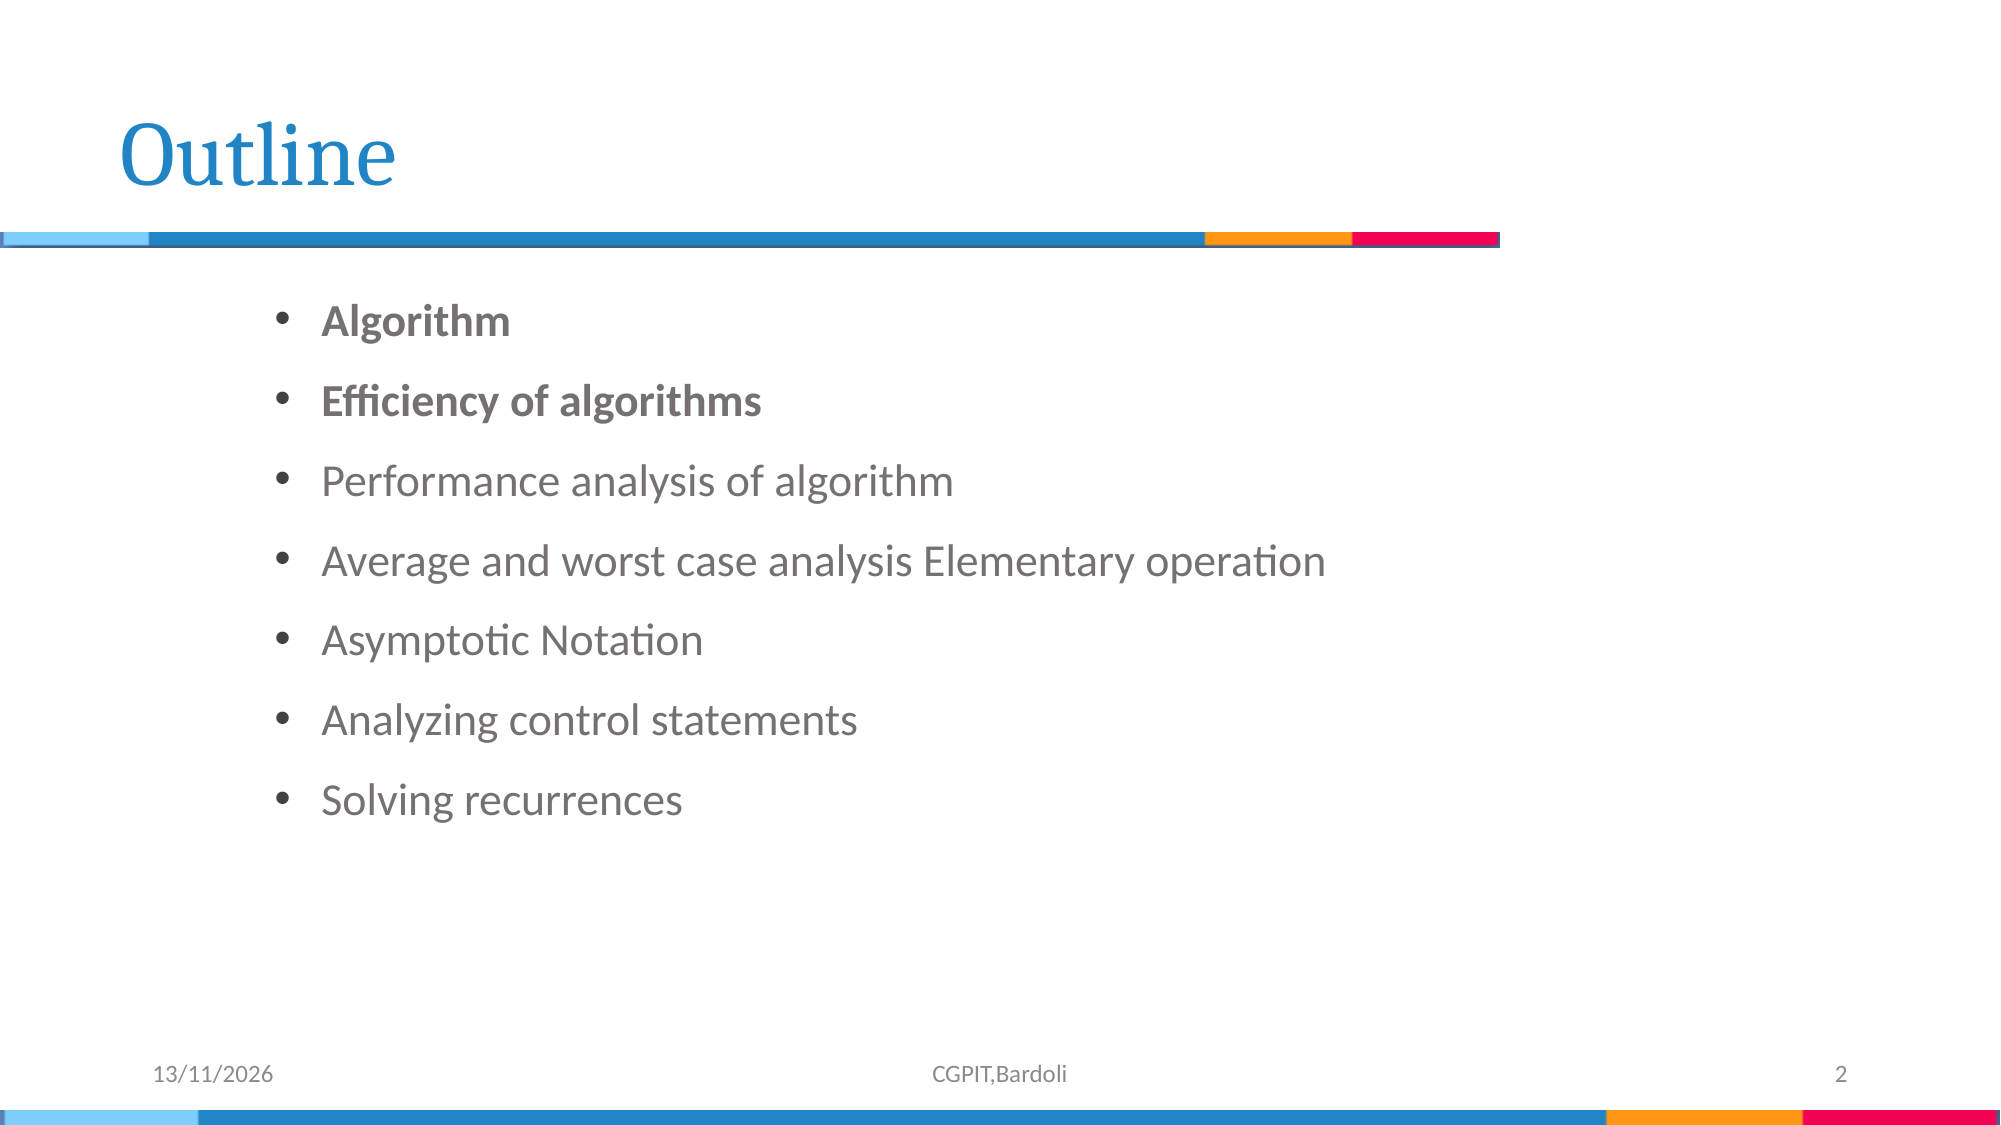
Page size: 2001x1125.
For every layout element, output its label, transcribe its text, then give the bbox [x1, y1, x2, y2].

picture [0, 1110, 2000, 1125]
picture [0, 232, 1500, 248]
title Outline [105, 47, 1948, 265]
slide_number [137, 1042, 588, 1103]
text_box Algorithm Efficiency of algorithms Performance analysis of algorithm Average and worst case analysis Elementary operation Asymptotic Notation Analyzing control statements Solving recurrences [109, 282, 1895, 913]
footer CGPIT,Bardoli [662, 1042, 1338, 1103]
slide_number 2 [1412, 1042, 1863, 1103]
